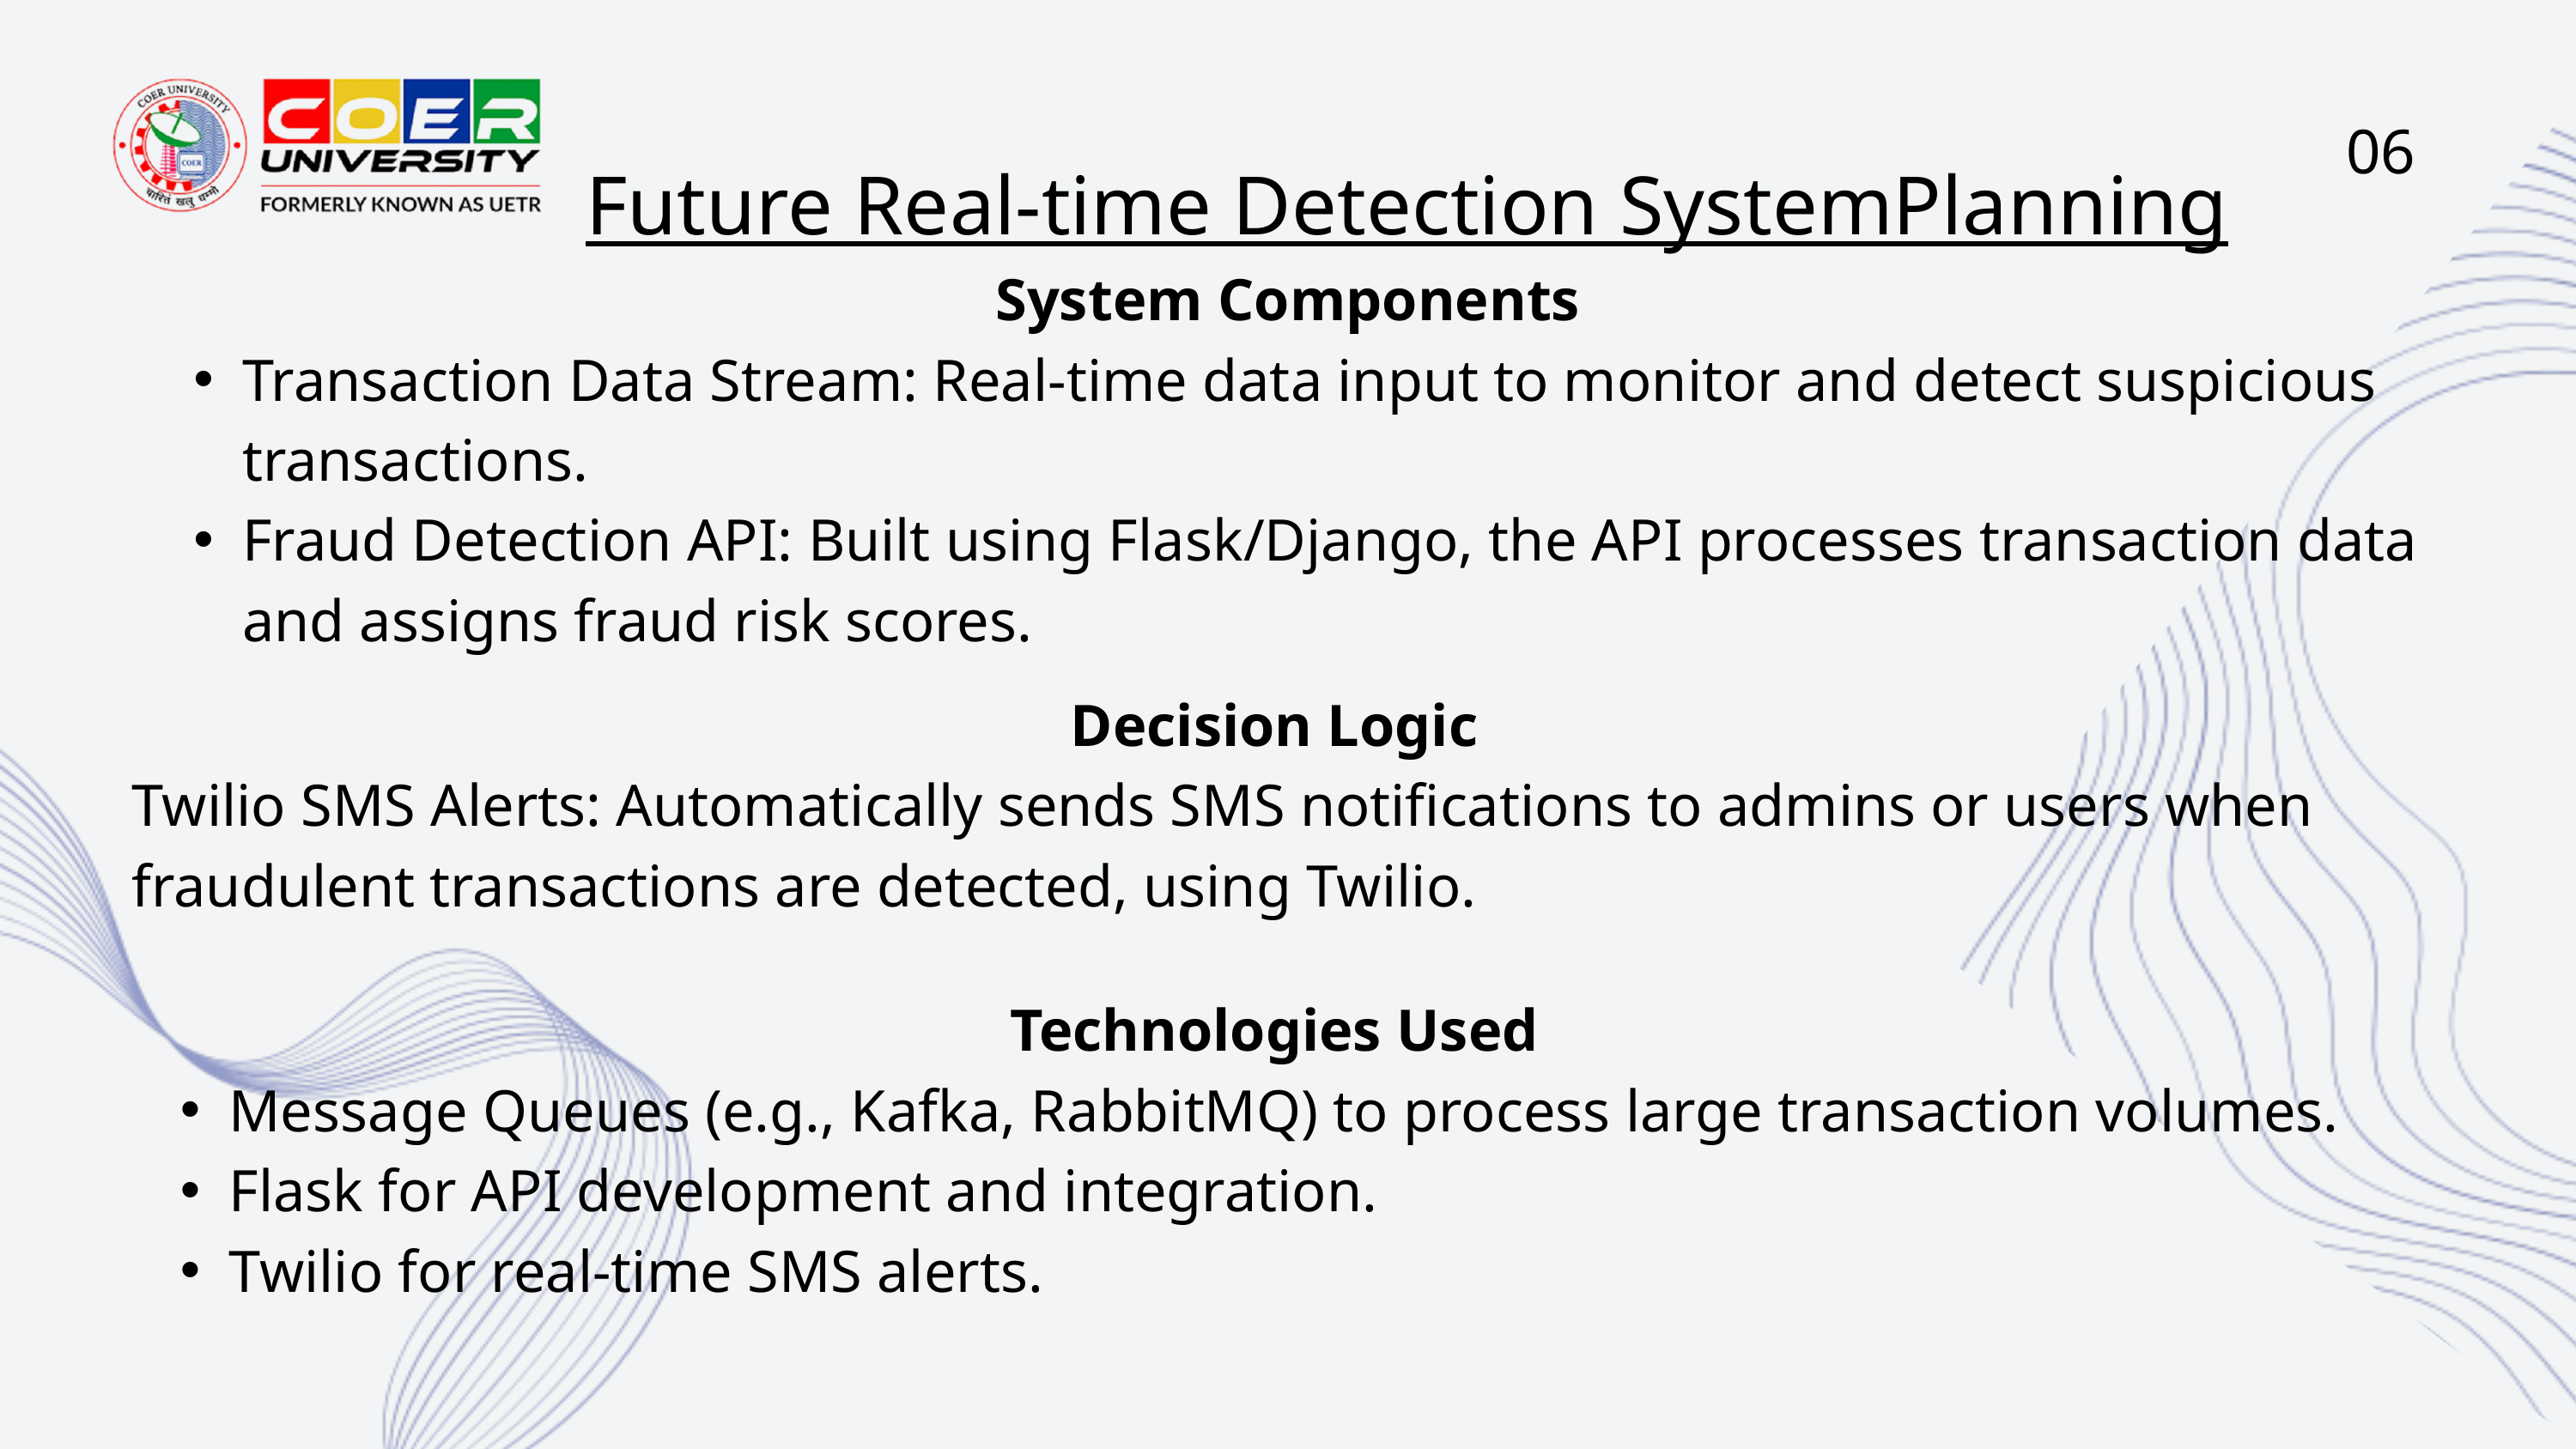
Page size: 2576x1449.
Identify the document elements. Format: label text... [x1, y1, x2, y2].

text_box System Components Transaction Data Stream: Real-time data input to monitor and detect suspicious transactions. Fraud Detection API: Built using Flask/Django, the API processes transaction data and assigns fraud risk scores. [144, 252, 2432, 653]
text_box Technologies Used Message Queues (e.g., Kafka, RabbitMQ) to process large transaction volumes. Flask for API development and integration. Twilio for real-time SMS alerts. [131, 983, 2418, 1304]
text_box [109, 75, 548, 215]
text_box Future Real-time Detection SystemPlanning [582, 137, 2232, 251]
text_box [0, 685, 695, 1449]
text_box 06 [2344, 100, 2418, 186]
text_box Decision Logic Twilio SMS Alerts: Automatically sends SMS notifications to admins or users when fraudulent transactions are detected, using Twilio. [131, 677, 2418, 919]
text_box [1924, 97, 2576, 1444]
